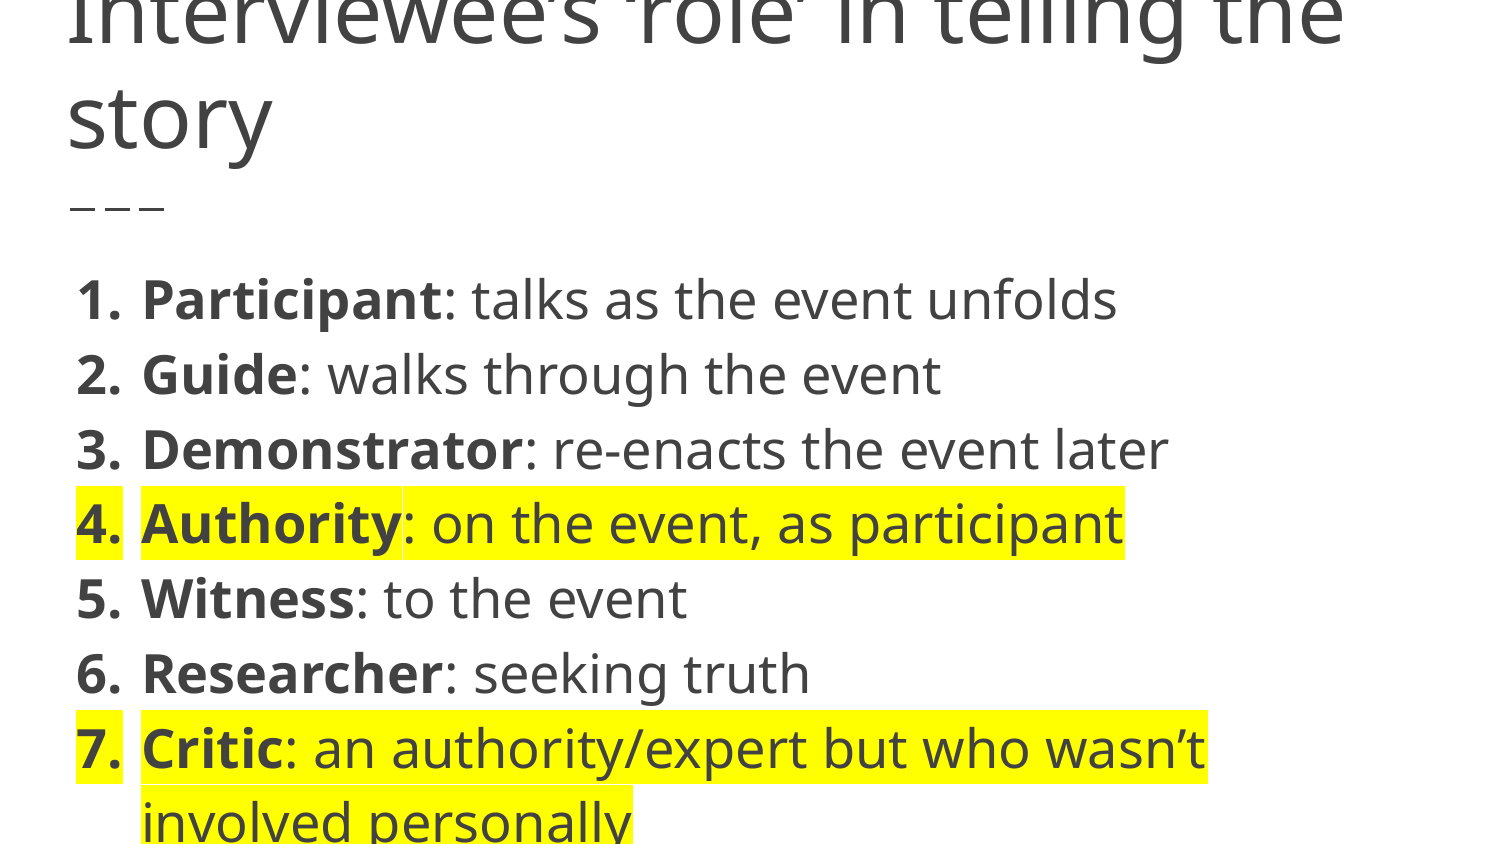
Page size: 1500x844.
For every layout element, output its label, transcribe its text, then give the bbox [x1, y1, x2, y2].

title Interviewee’s ‘role’ in telling the story [51, 61, 1449, 182]
list Participant: talks as the event unfolds Guide: walks through the event Demonstrator: re-enacts the event later Authority: on the event, as participant Witness: to the event Researcher: seeking truth Critic: an authority/expert but who wasn’t involved personally [51, 240, 1449, 818]
